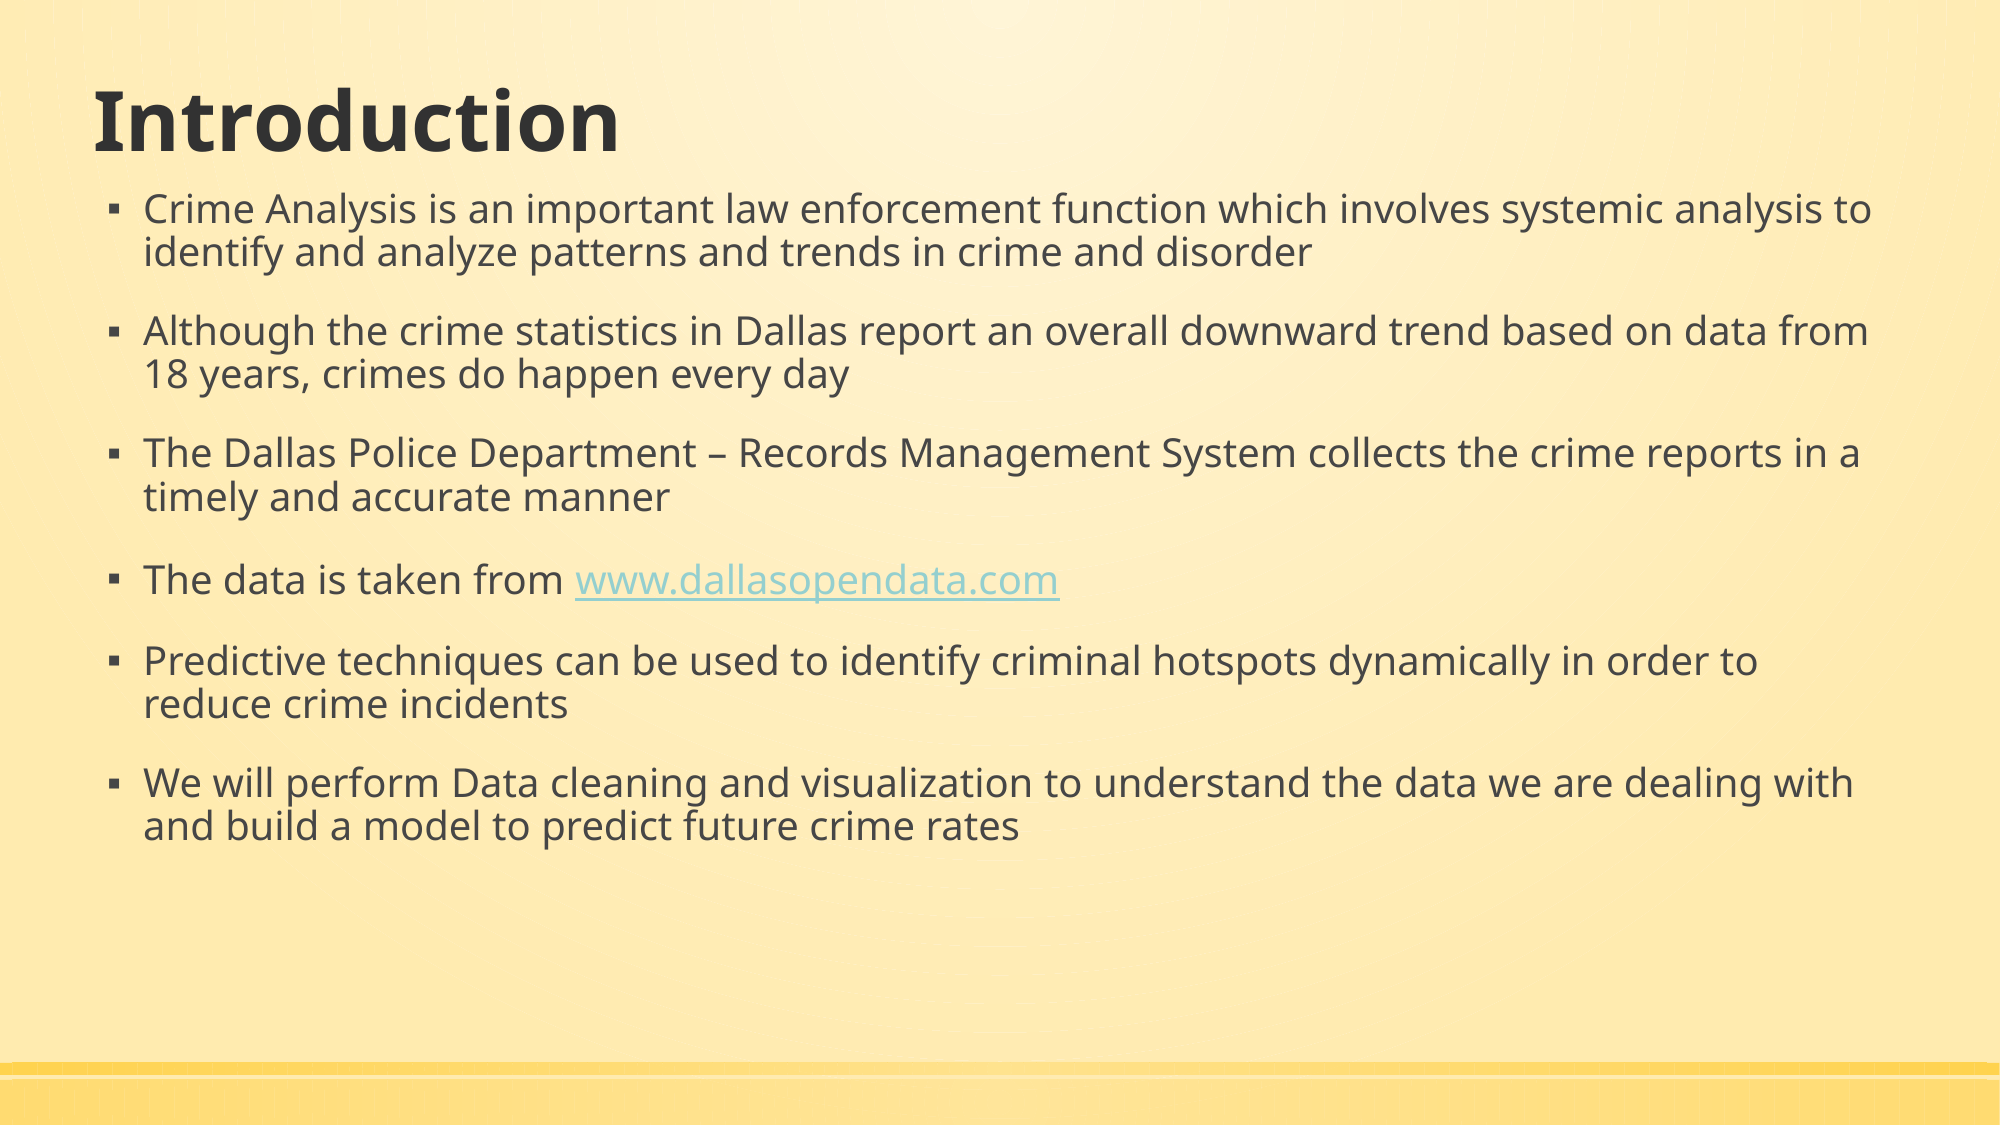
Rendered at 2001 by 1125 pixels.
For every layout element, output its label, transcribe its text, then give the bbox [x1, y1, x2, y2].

title Introduction [78, 75, 1639, 177]
list Crime Analysis is an important law enforcement function which involves systemic analysis to identify and analyze patterns and trends in crime and disorder Although the crime statistics in Dallas report an overall downward trend based on data from 18 years, crimes do happen every day The Dallas Police Department – Records Management System collects the crime reports in a timely and accurate manner The data is taken from www.dallasopendata.com Predictive techniques can be used to identify criminal hotspots dynamically in order to reduce crime incidents We will perform Data cleaning and visualization to understand the data we are dealing with and build a model to predict future crime rates [84, 181, 1893, 859]
